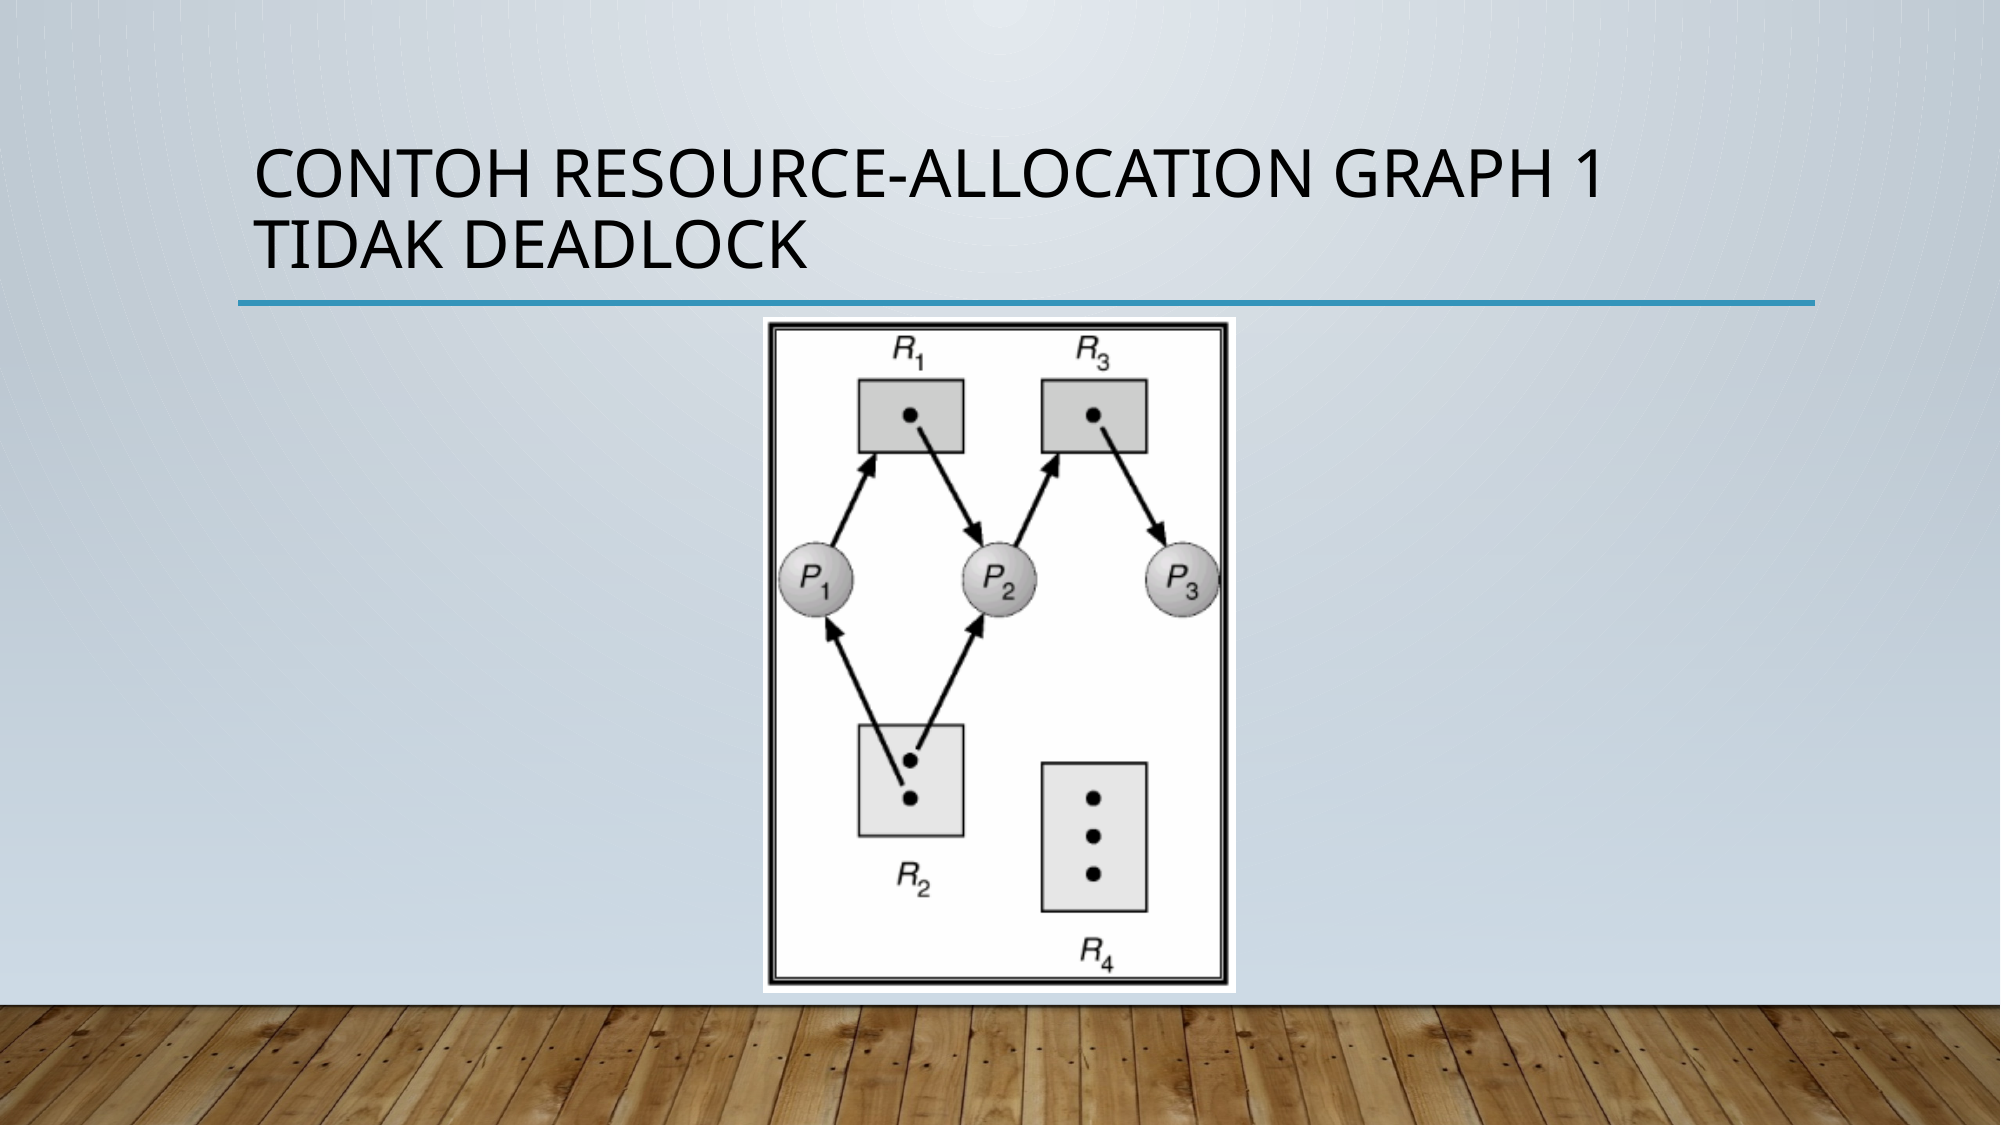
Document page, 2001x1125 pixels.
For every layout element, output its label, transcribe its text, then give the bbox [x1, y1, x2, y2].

title CONTOH RESOURCE-ALLOCATION GRAPH 1 TIDAK DEADLOCK [238, 131, 1814, 305]
picture [0, 1005, 2000, 1125]
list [763, 317, 1237, 994]
